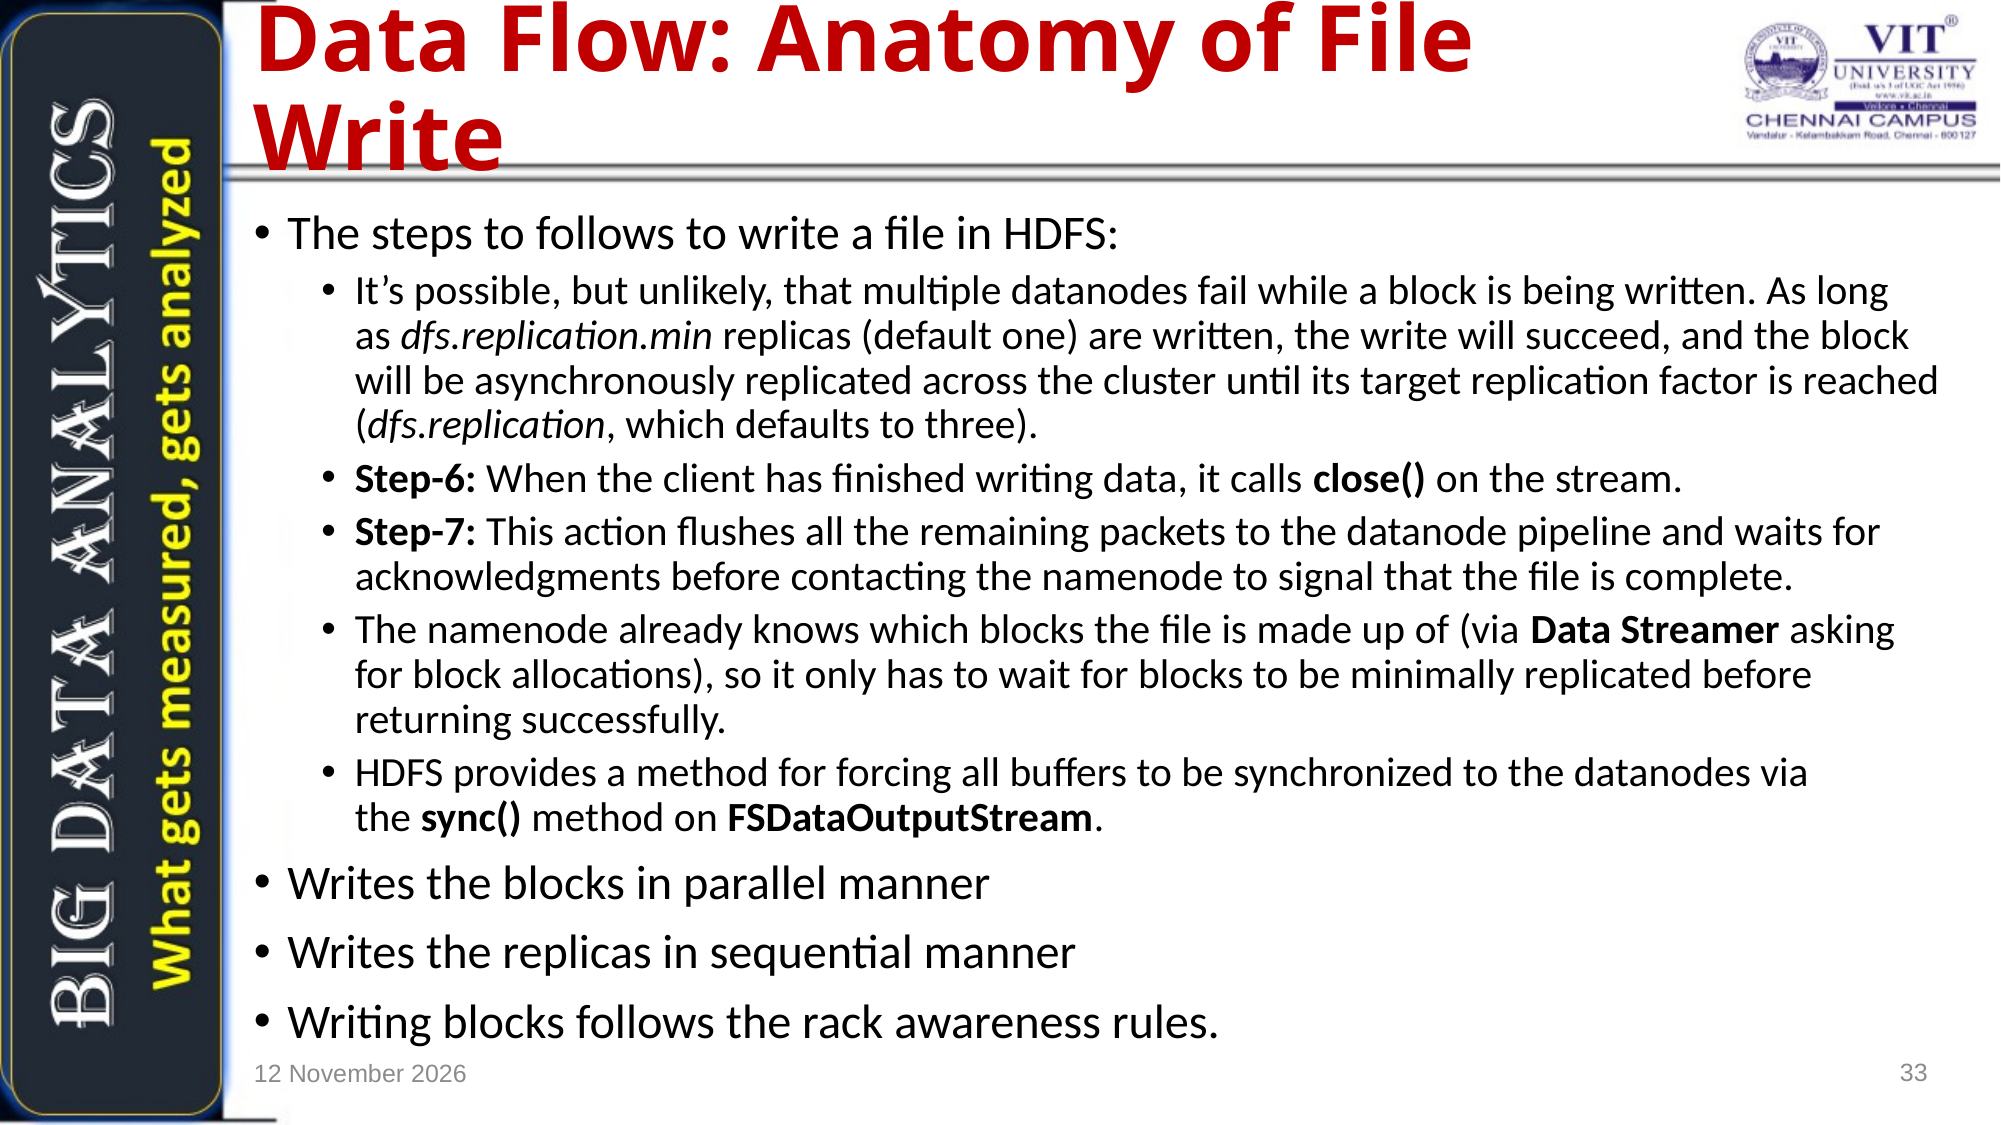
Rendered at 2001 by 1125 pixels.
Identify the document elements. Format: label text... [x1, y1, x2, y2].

picture [0, 0, 2001, 1125]
text_box [1778, 1039, 1943, 1103]
text_box Data Flow: Anatomy of File Write [239, 16, 1725, 166]
text_box The steps to follows to write a file in HDFS: It’s possible, but unlikely, that multiple datanodes fail while a block is being written. As long as dfs.replication.min replicas (default one) are written, the write will succeed, and the block will be asynchronously replicated across the cluster until its target replication factor is reached (dfs.replication, which defaults to three). Step-6: When the client has finished writing data, it calls close() on the stream. Step-7: This action flushes all the remaining packets to the datanode pipeline and waits for acknowledgments before contacting the namenode to signal that the file is complete. The namenode already knows which blocks the file is made up of (via Data Streamer asking for block allocations), so it only has to wait for blocks to be minimally replicated before returning successfully. HDFS provides a method for forcing all buffers to be synchronized to the datanodes via the sync() method on FSDataOutputStream. Writes the blocks in parallel manner Writes the replicas in sequential manner Writing blocks follows the rack awareness rules. [239, 200, 1965, 1057]
text_box [239, 1042, 588, 1103]
